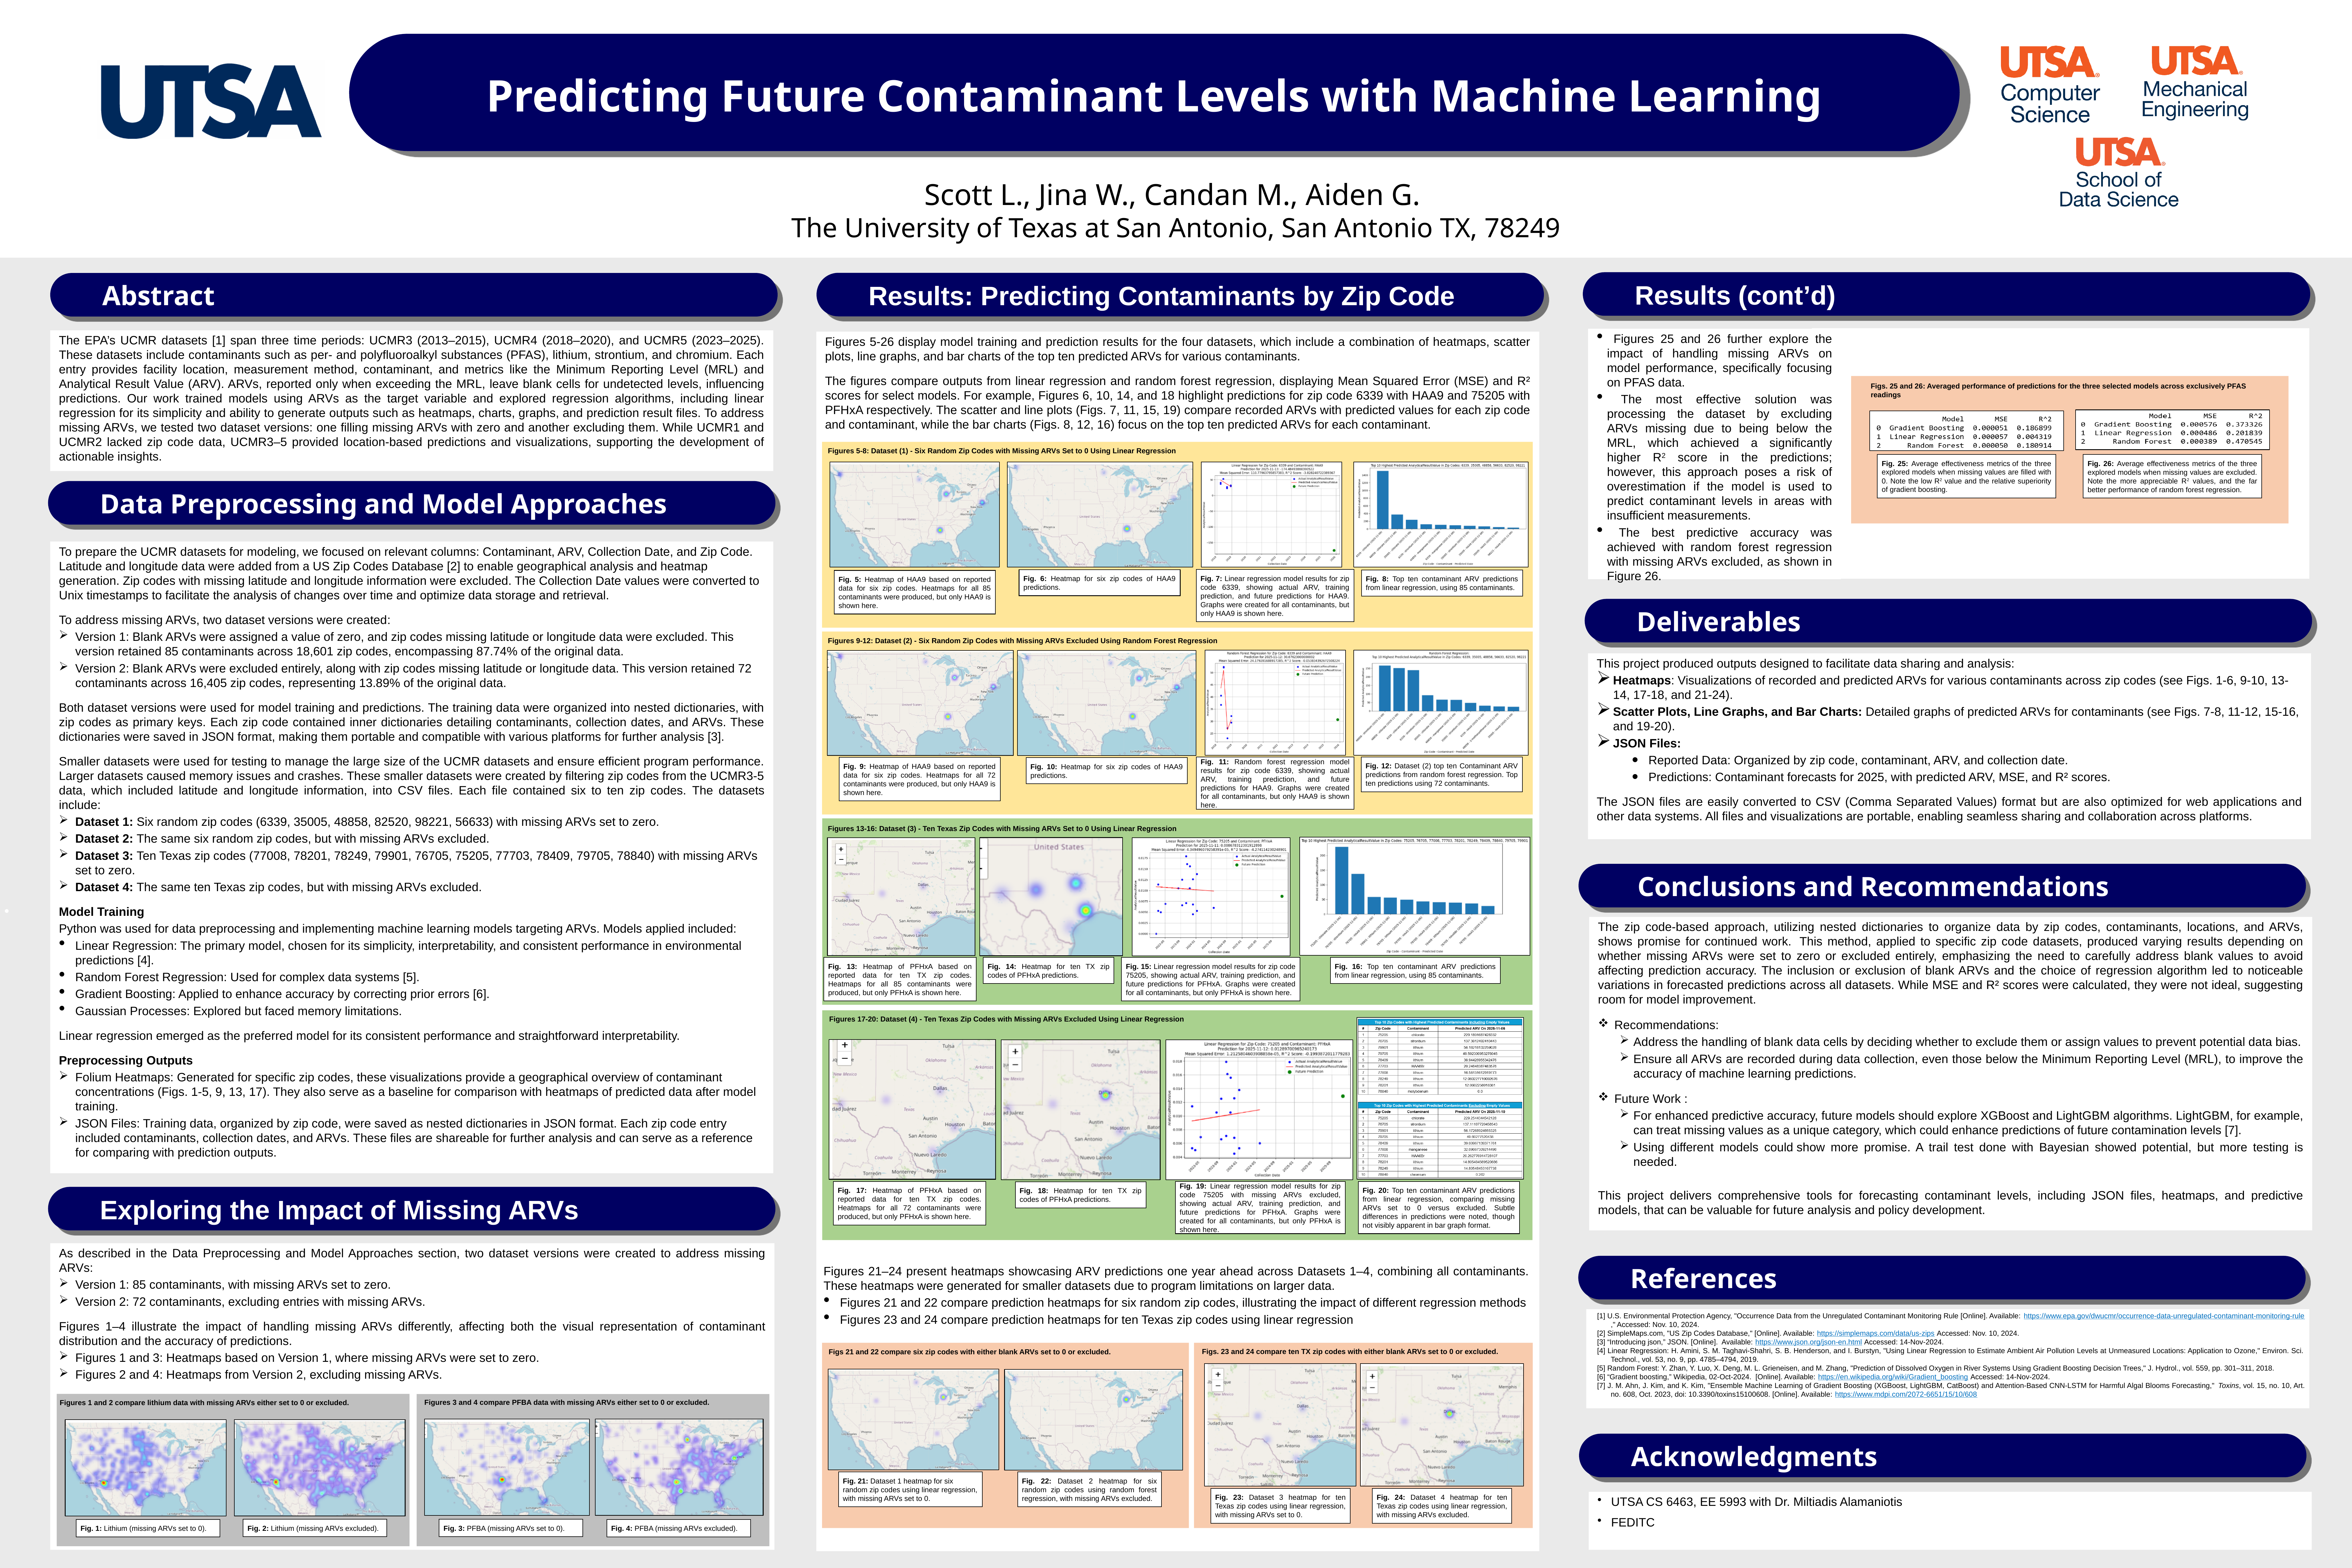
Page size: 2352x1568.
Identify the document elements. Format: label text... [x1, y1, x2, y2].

text_box References [1578, 1256, 2306, 1299]
text_box Fig. 14: Heatmap for ten TX zip codes of PFHxA predictions. [983, 958, 1114, 984]
text_box Fig. 19: Linear regression model results for zip code 75205 with missing ARVs excluded, showing actual ARV, training prediction, and future predictions for PFHxA. Graphs were created for all contaminants, but only PFHxA is shown here. [1175, 1182, 1345, 1234]
picture [1870, 411, 2064, 450]
picture [1300, 837, 1530, 955]
text_box Fig. 8: Top ten contaminant ARV predictions from linear regression, using 85 contaminants. [1361, 570, 1523, 596]
text_box Fig. 23: Dataset 3 heatmap for ten Texas zip codes using linear regression, with missing ARVs set to 0. [1211, 1488, 1350, 1523]
text_box [40, 954, 562, 1202]
picture [1132, 838, 1290, 956]
picture [1357, 1017, 1524, 1179]
text_box [1774, 648, 2297, 653]
picture [827, 838, 975, 956]
picture [1005, 1369, 1183, 1470]
text_box Figures 5-26 display model training and prediction results for the four datasets, which include a combination of heatmaps, scatter plots, line graphs, and bar charts of the top ten predicted ARVs for various contaminants. The figures compare outputs from linear regression and random forest regression, displaying Mean Squared Error (MSE) and R² scores for select models. For example, Figures 6, 10, 14, and 18 highlight predictions for zip code 6339 with HAA9 and 75205 with PFHxA respectively. The scatter and line plots (Figs. 7, 11, 15, 19) compare recorded ARVs with predicted values for each zip code and contaminant, while the bar charts (Figs. 8, 12, 16) focus on the top ten predicted ARVs for each contaminant. [816, 332, 1540, 1551]
picture [1001, 1040, 1160, 1179]
text_box [57, 1394, 410, 1546]
text_box UTSA CS 6463, EE 5993 with Dr. Miltiadis Alamaniotis FEDITC [1589, 1492, 2312, 1550]
text_box Figs. 23 and 24 compare ten TX zip codes with either blank ARVs set to 0 or excluded. [1197, 1344, 1514, 1358]
text_box Fig. 1: Lithium (missing ARVs set to 0). [76, 1519, 220, 1537]
text_box Figures 13-16: Dataset (3) - Ten Texas Zip Codes with Missing ARVs Set to 0 Using Linear Regression [823, 822, 1216, 835]
text_box The zip code-based approach, utilizing nested dictionaries to organize data by zip codes, contaminants, locations, and ARVs, shows promise for continued work. This method, applied to specific zip code datasets, produced varying results depending on whether missing ARVs were set to zero or excluded entirely, emphasizing the need to carefully address blank values to avoid affecting prediction accuracy. The inclusion or exclusion of blank ARVs and the choice of regression algorithm led to noticeable variations in forecasted predictions across all datasets. While MSE and R² scores were calculated, they were not ideal, suggesting room for model improvement. Recommendations: Address the handling of blank data cells by deciding whether to exclude them or assign values to prevent potential data bias. Ensure all ARVs are recorded during data collection, even those below the Minimum Reporting Level (MRL), to improve the accuracy of machine learning predictions. Future Work : For enhanced predictive accuracy, future models should explore XGBoost and LightGBM algorithms. LightGBM, for example, can treat missing values as a unique category, which could enhance predictions of future contamination levels [7]. Using different models could show more promise. A trail test done with Bayesian showed potential, but more testing is needed. This project delivers comprehensive tools for forecasting contaminant levels, including JSON files, heatmaps, and predictive models, that can be valuable for future analysis and policy development. [1589, 917, 2313, 1231]
text_box Fig. 9: Heatmap of HAA9 based on reported data for six zip codes. Heatmaps for all 72 contaminants were produced, but only HAA9 is shown here. [839, 758, 1000, 801]
text_box Fig. 20: Top ten contaminant ARV predictions from linear regression, comparing missing ARVs set to 0 versus excluded. Subtle differences in predictions were noted, though not visibly apparent in bar graph format. [1358, 1182, 1520, 1234]
text_box [822, 1343, 1189, 1528]
text_box Fig. 11: Random forest regression model results for zip code 6339, showing actual ARV, training prediction, and future predictions for HAA9. Graphs were created for all contaminants, but only HAA9 is shown here. [1196, 757, 1354, 809]
picture [425, 1419, 589, 1515]
picture [65, 1420, 226, 1516]
text_box Figures 25 and 26 further explore the impact of handling missing ARVs on model performance, specifically focusing on PFAS data. The most effective solution was processing the dataset by excluding ARVs missing due to being below the MRL, which achieved a significantly higher R2 score in the predictions; however, this approach poses a risk of overestimation if the model is used to predict contaminant levels in areas with insufficient measurements. The best predictive accuracy was achieved with random forest regression with missing ARVs excluded, as shown in Figure 26. [1588, 329, 1841, 579]
text_box Figs. 25 and 26: Averaged performance of predictions for the three selected models across exclusively PFAS readings [1866, 379, 2283, 401]
text_box The EPA’s UCMR datasets [1] span three time periods: UCMR3 (2013–2015), UCMR4 (2018–2020), and UCMR5 (2023–2025). These datasets include contaminants such as per- and polyfluoroalkyl substances (PFAS), lithium, strontium, and chromium. Each entry provides facility location, measurement method, contaminant, and metrics like the Minimum Reporting Level (MRL) and Analytical Result Value (ARV). ARVs, reported only when exceeding the MRL, leave blank cells for undetected levels, influencing predictions. Our work trained models using ARVs as the target variable and explored regression algorithms, including linear regression for its simplicity and ability to generate outputs such as heatmaps, charts, graphs, and prediction result files. To address missing ARVs, we tested two dataset versions: one filling missing ARVs with zero and another excluding them. While UCMR1 and UCMR2 lacked zip code data, UCMR3–5 provided location-based predictions and visualizations, supporting the development of actionable insights. [50, 330, 773, 471]
text_box Fig. 3: PFBA (missing ARVs set to 0). [439, 1519, 583, 1537]
text_box This project produced outputs designed to facilitate data sharing and analysis: Heatmaps: Visualizations of recorded and predicted ARVs for various contaminants across zip codes (see Figs. 1-6, 9-10, 13-14, 17-18, and 21-24). Scatter Plots, Line Graphs, and Bar Charts: Detailed graphs of predicted ARVs for contaminants (see Figs. 7-8, 11-12, 15-16, and 19-20). JSON Files: Reported Data: Organized by zip code, contaminant, ARV, and collection date. Predictions: Contaminant forecasts for 2025, with predicted ARV, MSE, and R² scores. The JSON files are easily converted to CSV (Comma Separated Values) format but are also optimized for web applications and other data systems. All files and visualizations are portable, enabling seamless sharing and collaboration across platforms. [1588, 653, 2311, 839]
text_box [1] U.S. Environmental Protection Agency, "Occurrence Data from the Unregulated Contaminant Monitoring Rule [Online]. Available: https://www.epa.gov/dwucmr/occurrence-data-unregulated-contaminant-monitoring-rule ," Accessed: Nov. 10, 2024. [2] SimpleMaps.com, "US Zip Codes Database," [Online]. Available: https://simplemaps.com/data/us-zips Accessed: Nov. 10, 2024. [3] “Introducing json,” JSON. [Online]. Available: https://www.json.org/json-en.html Accessed: 14-Nov-2024. [4] Linear Regression: H. Amini, S. M. Taghavi-Shahri, S. B. Henderson, and I. Burstyn, "Using Linear Regression to Estimate Ambient Air Pollution Levels at Unmeasured Locations: Application to Ozone," Environ. Sci. Technol., vol. 53, no. 9, pp. 4785–4794, 2019. [5] Random Forest: Y. Zhan, Y. Luo, X. Deng, M. L. Grieneisen, and M. Zhang, "Prediction of Dissolved Oxygen in River Systems Using Gradient Boosting Decision Trees," J. Hydrol., vol. 559, pp. 301–311, 2018. [6] “Gradient boosting,” Wikipedia, 02-Oct-2024. [Online]. Available: https://en.wikipedia.org/wiki/Gradient_boosting Accessed: 14-Nov-2024. [7] J. M. Ahn, J. Kim, and K. Kim, "Ensemble Machine Learning of Gradient Boosting (XGBoost, LightGBM, CatBoost) and Attention-Based CNN-LSTM for Harmful Algal Blooms Forecasting," Toxins, vol. 15, no. 10, Art. no. 608, Oct. 2023, doi: 10.3390/toxins15100608. [Online]. Available: https://www.mdpi.com/2072-6651/15/10/608 [1586, 1309, 2309, 1408]
text_box Deliverables [1585, 599, 2312, 643]
text_box Data Preprocessing and Model Approaches [48, 481, 776, 525]
text_box [822, 1010, 1533, 1240]
text_box Deliverables [0, 258, 2352, 1568]
text_box Results (cont’d) [1583, 272, 2310, 316]
picture [830, 462, 999, 567]
text_box Predicting Future Contaminant Levels with Machine Learning [349, 34, 1960, 151]
text_box Fig. 12: Dataset (2) top ten Contaminant ARV predictions from random forest regression. Top ten predictions using 72 contaminants. [1361, 758, 1523, 792]
picture [1166, 1040, 1353, 1179]
picture [1017, 650, 1196, 755]
text_box To prepare the UCMR datasets for modeling, we focused on relevant columns: Contaminant, ARV, Collection Date, and Zip Code. Latitude and longitude data were added from a US Zip Codes Database [2] to enable geographical analysis and heatmap generation. Zip codes with missing latitude and longitude information were excluded. The Collection Date values were converted to Unix timestamps to facilitate the analysis of changes over time and optimize data storage and retrieval. To address missing ARVs, two dataset versions were created: Version 1: Blank ARVs were assigned a value of zero, and zip codes missing latitude or longitude data were excluded. This version retained 85 contaminants across 18,601 zip codes, encompassing 87.74% of the original data. Version 2: Blank ARVs were excluded entirely, along with zip codes missing latitude or longitude data. This version retained 72 contaminants across 16,405 zip codes, representing 13.89% of the original data. Both dataset versions were used for model training and predictions. The training data were organized into nested dictionaries, with zip codes as primary keys. Each zip code contained inner dictionaries detailing contaminants, collection dates, and ARVs. These dictionaries were saved in JSON format, making them portable and compatible with various platforms for further analysis [3]. Smaller datasets were used for testing to manage the large size of the UCMR datasets and ensure efficient program performance. Larger datasets caused memory issues and crashes. These smaller datasets were created by filtering zip codes from the UCMR3-5 data, which included latitude and longitude information, into CSV files. Each file contained six to ten zip codes. The datasets include: Dataset 1: Six random zip codes (6339, 35005, 48858, 82520, 98221, 56633) with missing ARVs set to zero. Dataset 2: The same six random zip codes, but with missing ARVs excluded. Dataset 3: Ten Texas zip codes (77008, 78201, 78249, 79901, 76705, 75205, 77703, 78409, 79705, 78840) with missing ARVs set to zero. Dataset 4: The same ten Texas zip codes, but with missing ARVs excluded. Model Training Python was used for data preprocessing and implementing machine learning models targeting ARVs. Models applied included: Linear Regression: The primary model, chosen for its simplicity, interpretability, and consistent performance in environmental predictions [4]. Random Forest Regression: Used for complex data systems [5]. Gradient Boosting: Applied to enhance accuracy by correcting prior errors [6]. Gaussian Processes: Explored but faced memory limitations. Linear regression emerged as the preferred model for its consistent performance and straightforward interpretability. Preprocessing Outputs Folium Heatmaps: Generated for specific zip codes, these visualizations provide a geographical overview of contaminant concentrations (Figs. 1-5, 9, 13, 17). They also serve as a baseline for comparison with heatmaps of predicted data after model training. JSON Files: Training data, organized by zip code, were saved as nested dictionaries in JSON format. Each zip code entry included contaminants, collection dates, and ARVs. These files are shareable for further analysis and can serve as a reference for comparing with prediction outputs. [50, 542, 773, 1173]
text_box Fig. 7: Linear regression model results for zip code 6339, showing actual ARV, training prediction, and future predictions for HAA9. Graphs were created for all contaminants, but only HAA9 is shown here. [1196, 569, 1354, 622]
text_box Fig. 5: Heatmap of HAA9 based on reported data for six zip codes. Heatmaps for all 85 contaminants were produced, but only HAA9 is shown here. [834, 570, 996, 614]
text_box [822, 818, 1533, 1005]
text_box [822, 631, 1533, 814]
text_box Exploring the Impact of Missing ARVs [48, 1187, 776, 1231]
picture [234, 1420, 405, 1516]
text_box Fig. 2: Lithium (missing ARVs excluded). [243, 1519, 387, 1537]
text_box Figures 5-8: Dataset (1) - Six Random Zip Codes with Missing ARVs Set to 0 Using Linear Regression [823, 444, 1220, 457]
text_box Figures 17-20: Dataset (4) - Ten Texas Zip Codes with Missing ARVs Excluded Using Linear Regression [825, 1012, 1196, 1026]
text_box Figs 21 and 22 compare six zip codes with either blank ARVs set to 0 or excluded. [824, 1345, 1127, 1358]
text_box Fig. 25: Average effectiveness metrics of the three explored models when missing values are filled with 0. Note the low R2 value and the relative superiority of gradient boosting. [1877, 454, 2056, 498]
picture [828, 650, 1013, 755]
text_box Fig. 10: Heatmap for six zip codes of HAA9 predictions. [1026, 758, 1187, 784]
text_box Conclusions and Recommendations [1578, 864, 2306, 907]
text_box Figures 3 and 4 compare PFBA data with missing ARVs either set to 0 or excluded. [420, 1396, 720, 1409]
picture [2076, 410, 2270, 449]
text_box Fig. 4: PFBA (missing ARVs excluded). [607, 1519, 751, 1537]
picture [1995, 34, 2255, 222]
text_box Fig. 15: Linear regression model results for zip code 75205, showing actual ARV, training prediction, and future predictions for PFHxA. Graphs were created for all contaminants, but only PFHxA is shown here. [1121, 957, 1300, 1001]
text_box Fig. 26: Average effectiveness metrics of the three explored models when missing values are excluded. Note the more appreciable R2 values, and the far better performance of random forest regression. [2083, 454, 2262, 498]
text_box Fig. 24: Dataset 4 heatmap for ten Texas zip codes using linear regression, with missing ARVs excluded. [1372, 1488, 1512, 1523]
text_box [1194, 1343, 1533, 1528]
picture [595, 1419, 763, 1515]
picture [980, 838, 1123, 956]
picture [1354, 462, 1528, 567]
text_box Figures 1 and 2 compare lithium data with missing ARVs either set to 0 or excluded. [55, 1396, 360, 1409]
text_box Acknowledgments [1579, 1434, 2307, 1477]
picture [829, 1040, 996, 1179]
picture [1361, 1364, 1524, 1486]
picture [1204, 1364, 1356, 1486]
text_box As described in the Data Preprocessing and Model Approaches section, two dataset versions were created to address missing ARVs: Version 1: 85 contaminants, with missing ARVs set to zero. Version 2: 72 contaminants, excluding entries with missing ARVs. Figures 1–4 illustrate the impact of handling missing ARVs differently, affecting both the visual representation of contaminant distribution and the accuracy of predictions. Figures 1 and 3: Heatmaps based on Version 1, where missing ARVs were set to zero. Figures 2 and 4: Heatmaps from Version 2, excluding missing ARVs. [50, 1243, 774, 1550]
picture [1007, 462, 1193, 567]
text_box [822, 442, 1533, 628]
text_box Abstract [50, 273, 778, 317]
text_box Fig. 21: Dataset 1 heatmap for six random zip codes using linear regression, with missing ARVs set to 0. [838, 1472, 982, 1507]
text_box [416, 1394, 769, 1546]
text_box Fig. 22: Dataset 2 heatmap for six random zip codes using random forest regression, with missing ARVs excluded. [1017, 1472, 1161, 1507]
text_box Figures 9-12: Dataset (2) - Six Random Zip Codes with Missing ARVs Excluded Using Random Forest Regression [823, 634, 1253, 647]
text_box [1774, 481, 2297, 600]
text_box Fig. 18: Heatmap for ten TX zip codes of PFHxA predictions. [1015, 1182, 1146, 1208]
text_box Fig. 6: Heatmap for six zip codes of HAA9 predictions. [1019, 569, 1180, 596]
picture [97, 60, 325, 139]
text_box [1851, 376, 2289, 524]
text_box Results: Predicting Contaminants by Zip Code [817, 273, 1544, 317]
picture [828, 1369, 999, 1470]
text_box Fig. 17: Heatmap of PFHxA based on reported data for ten TX zip codes. Heatmaps for all 72 contaminants were produced, but only PFHxA is shown here. [833, 1182, 986, 1225]
text_box Figures 21–24 present heatmaps showcasing ARV predictions one year ahead across Datasets 1–4, combining all contaminants. These heatmaps were generated for smaller datasets due to program limitations on larger data. Figures 21 and 22 compare prediction heatmaps for six random zip codes, illustrating the impact of different regression methods Figures 23 and 24 compare prediction heatmaps for ten Texas zip codes using linear regression [815, 1261, 1538, 1333]
text_box Fig. 16: Top ten contaminant ARV predictions from linear regression, using 85 contaminants. [1330, 957, 1500, 984]
picture [1205, 650, 1345, 755]
picture [1354, 650, 1528, 755]
text_box Fig. 13: Heatmap of PFHxA based on reported data for ten TX zip codes. Heatmaps for all 85 contaminants were produced, but only PFHxA is shown here. [824, 957, 977, 1001]
picture [1201, 462, 1342, 567]
text_box [40, 357, 50, 404]
text_box [1812, 328, 2309, 579]
text_box Scott L., Jina W., Candan M., Aiden G. The University of Texas at San Antonio, San Antonio TX, 78249 [787, 167, 1566, 245]
